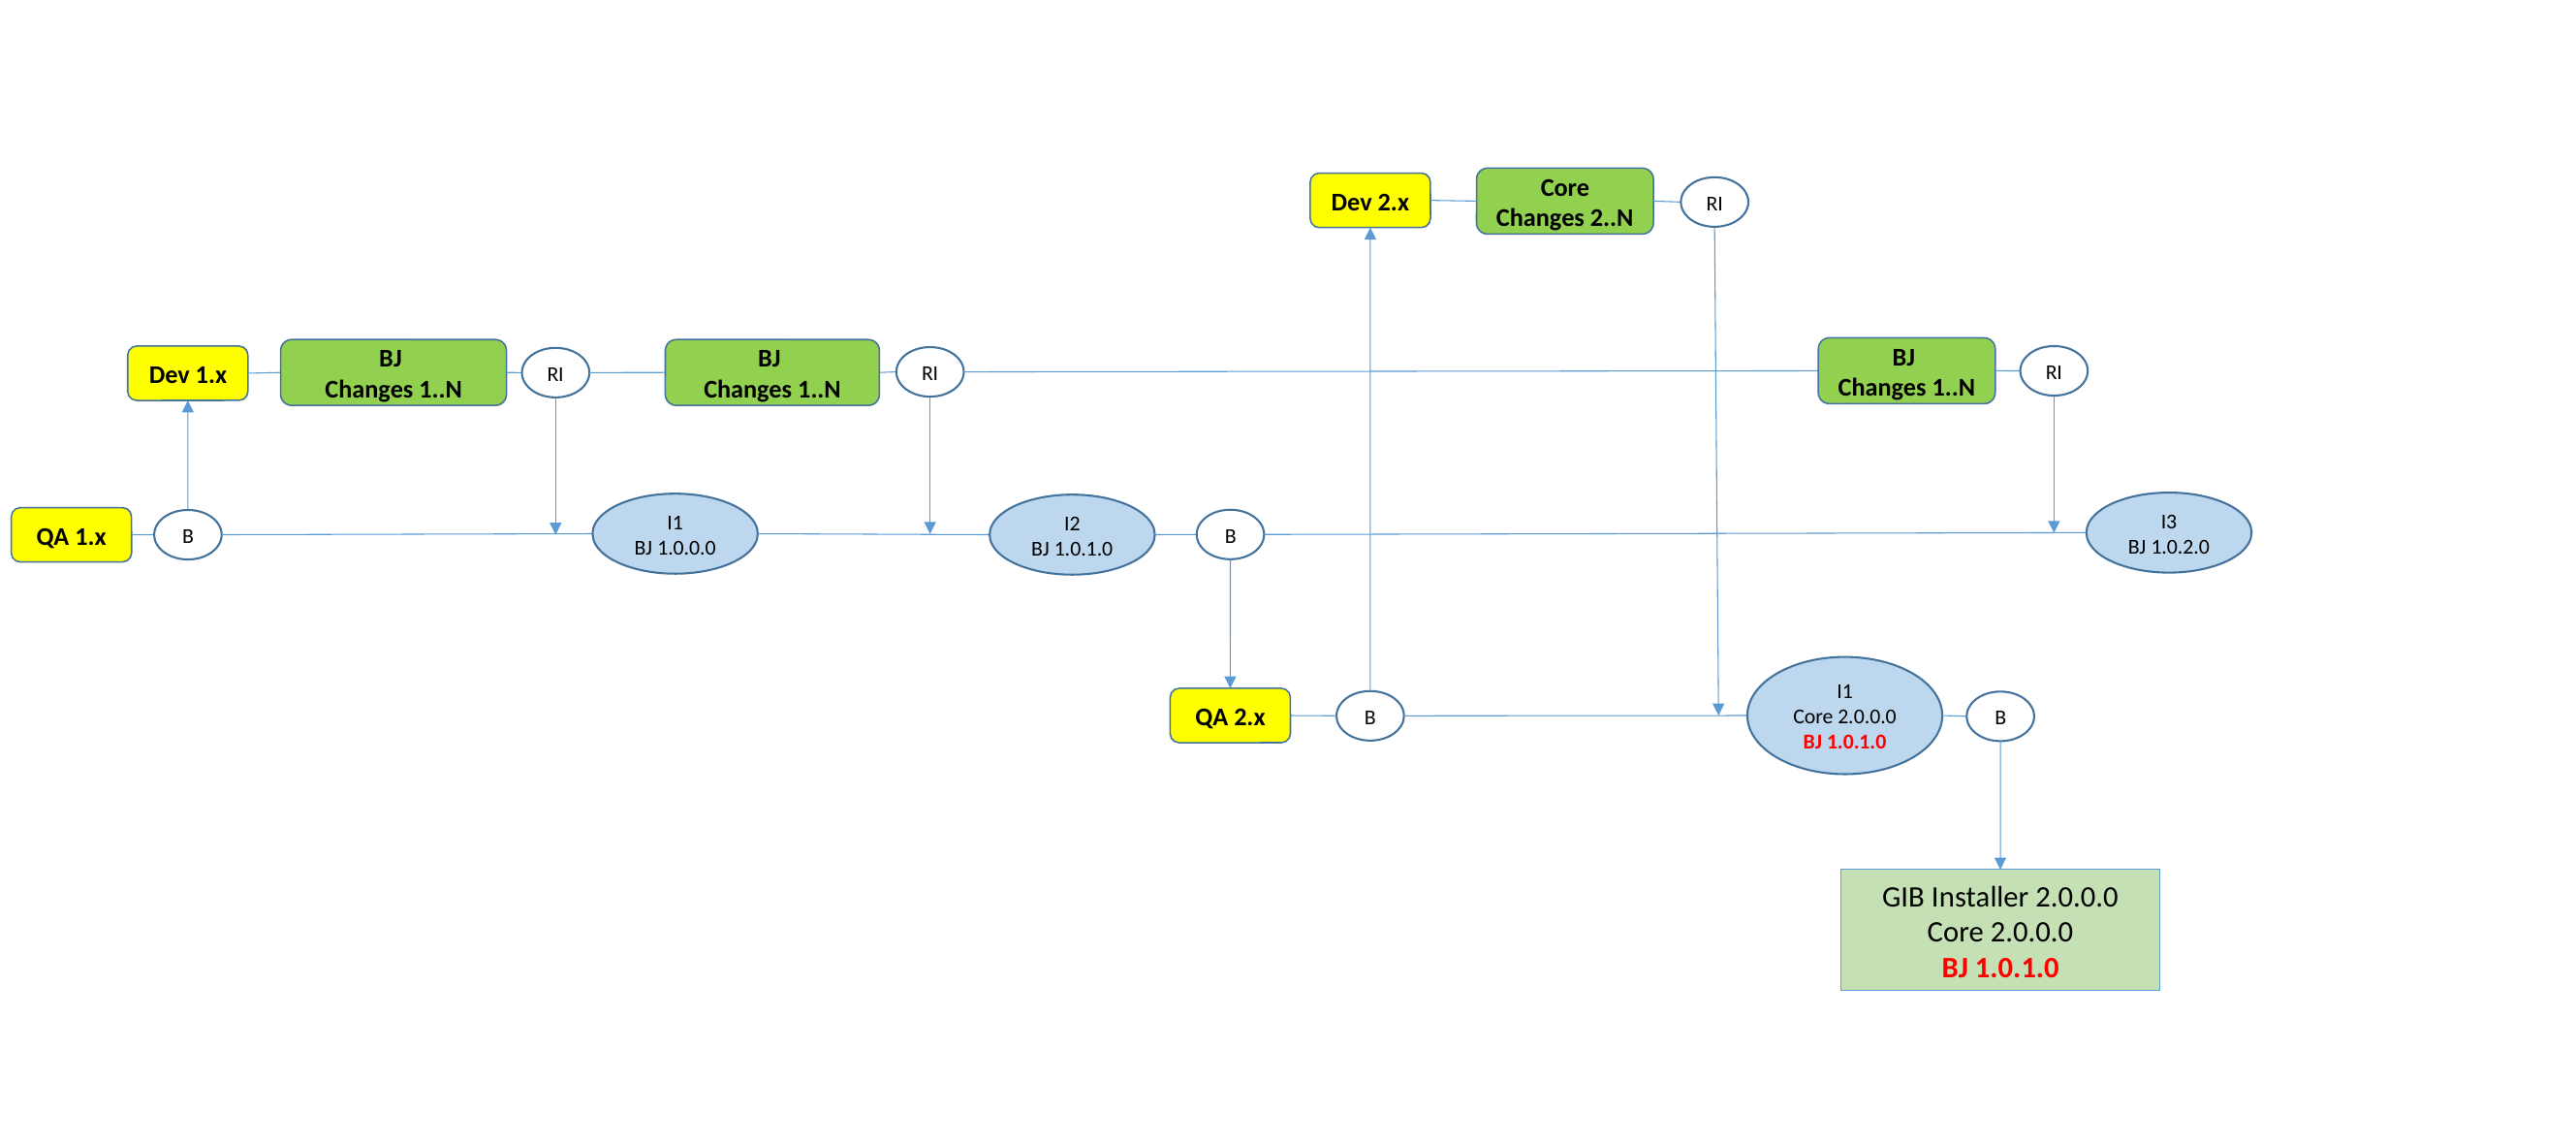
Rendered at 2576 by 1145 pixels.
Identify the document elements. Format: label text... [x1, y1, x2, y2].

text_box QA 1.x [10, 506, 133, 563]
text_box RI [895, 346, 965, 398]
text_box GIB Installer 2.0.0.0 Core 2.0.0.0 BJ 1.0.1.0 [1840, 869, 2160, 991]
text_box I1 BJ 1.0.0.0 [591, 493, 759, 575]
text_box BJ Changes 1..N [664, 338, 881, 407]
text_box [1714, 226, 1719, 716]
text_box I2 BJ 1.0.1.0 [989, 493, 1156, 576]
text_box B [153, 508, 223, 561]
text_box BJ Changes 1..N [279, 338, 508, 407]
text_box Dev 1.x [126, 344, 249, 402]
text_box B [1195, 508, 1266, 560]
text_box B [1965, 690, 2035, 743]
text_box RI [520, 346, 591, 398]
text_box Dev 2.x [1308, 172, 1432, 229]
text_box Core Changes 2..N [1475, 167, 1655, 236]
text_box BJ Changes 1..N [1817, 336, 1996, 405]
text_box RI [2019, 344, 2089, 398]
text_box QA 2.x [1169, 686, 1292, 745]
text_box B [1335, 689, 1405, 742]
text_box I3 BJ 1.0.2.0 [2085, 492, 2253, 574]
text_box I1 Core 2.0.0.0 BJ 1.0.1.0 [1745, 655, 1944, 776]
text_box RI [1680, 175, 1750, 228]
